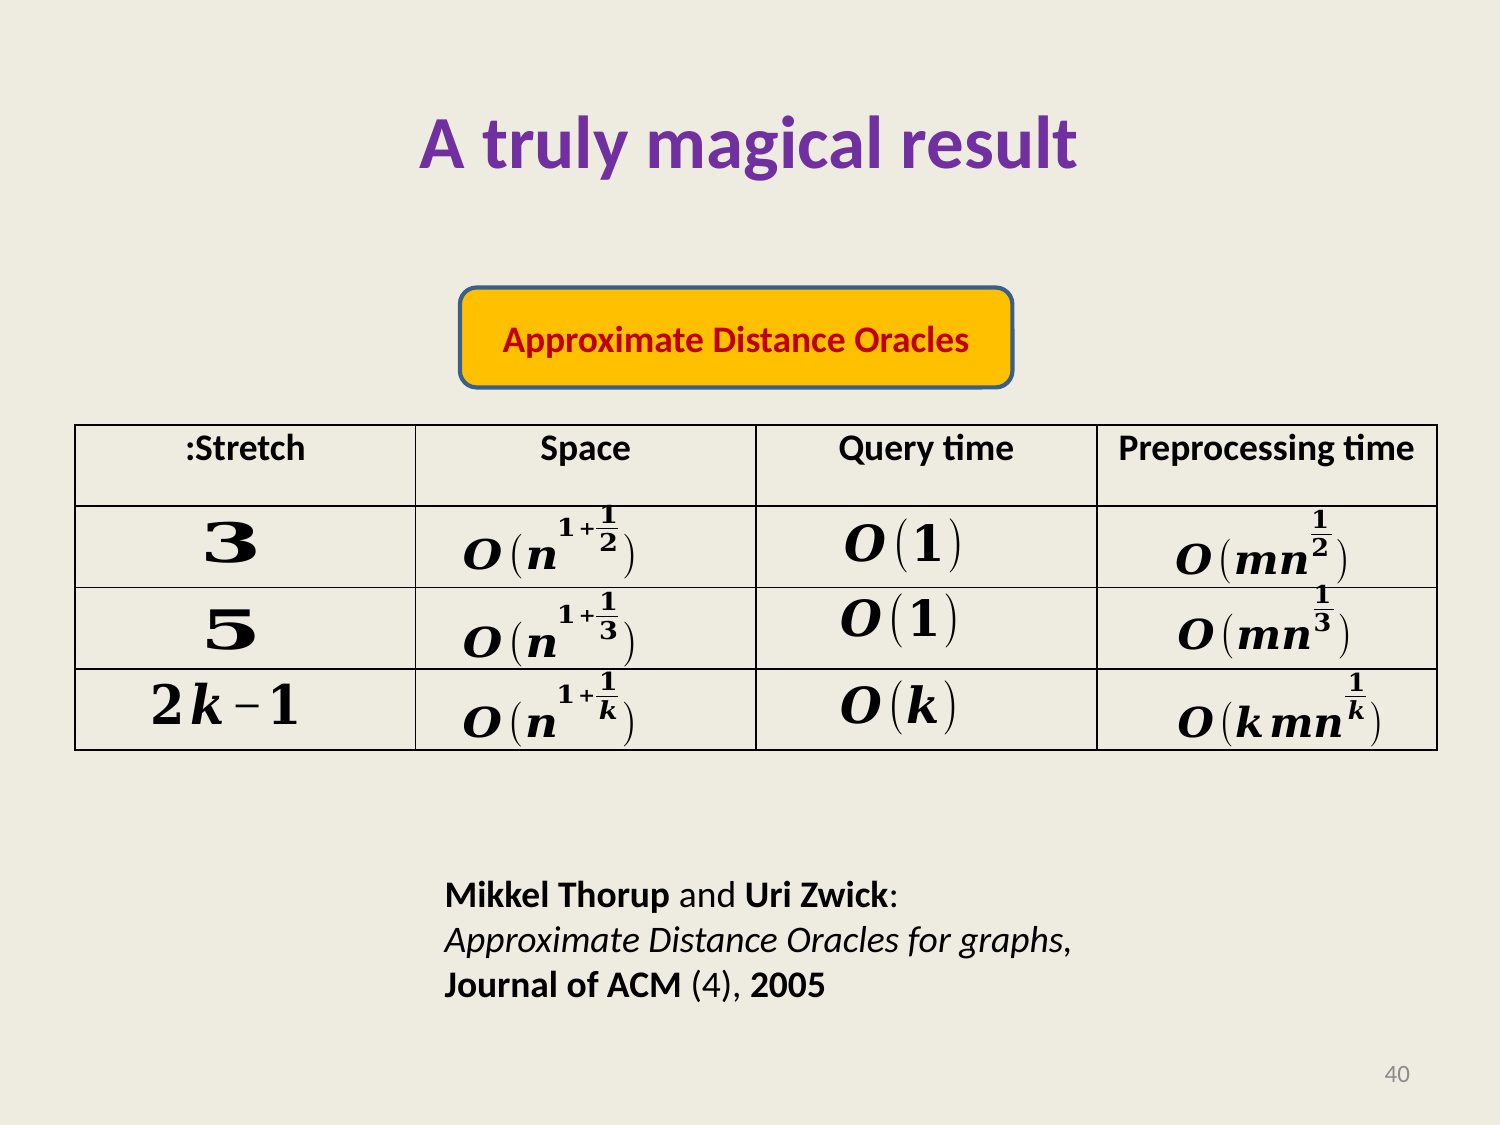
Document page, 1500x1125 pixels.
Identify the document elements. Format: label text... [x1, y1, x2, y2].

slide_number 40 [1074, 1042, 1425, 1103]
title A truly magical result [75, 45, 1425, 233]
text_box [459, 666, 1383, 751]
text_box Mikkel Thorup and Uri Zwick: Approximate Distance Oracles for graphs, Journal of ACM (4), 2005 [429, 862, 1097, 1013]
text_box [459, 579, 1352, 666]
text_box Approximate Distance Oracles [457, 285, 1015, 390]
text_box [459, 499, 1349, 579]
